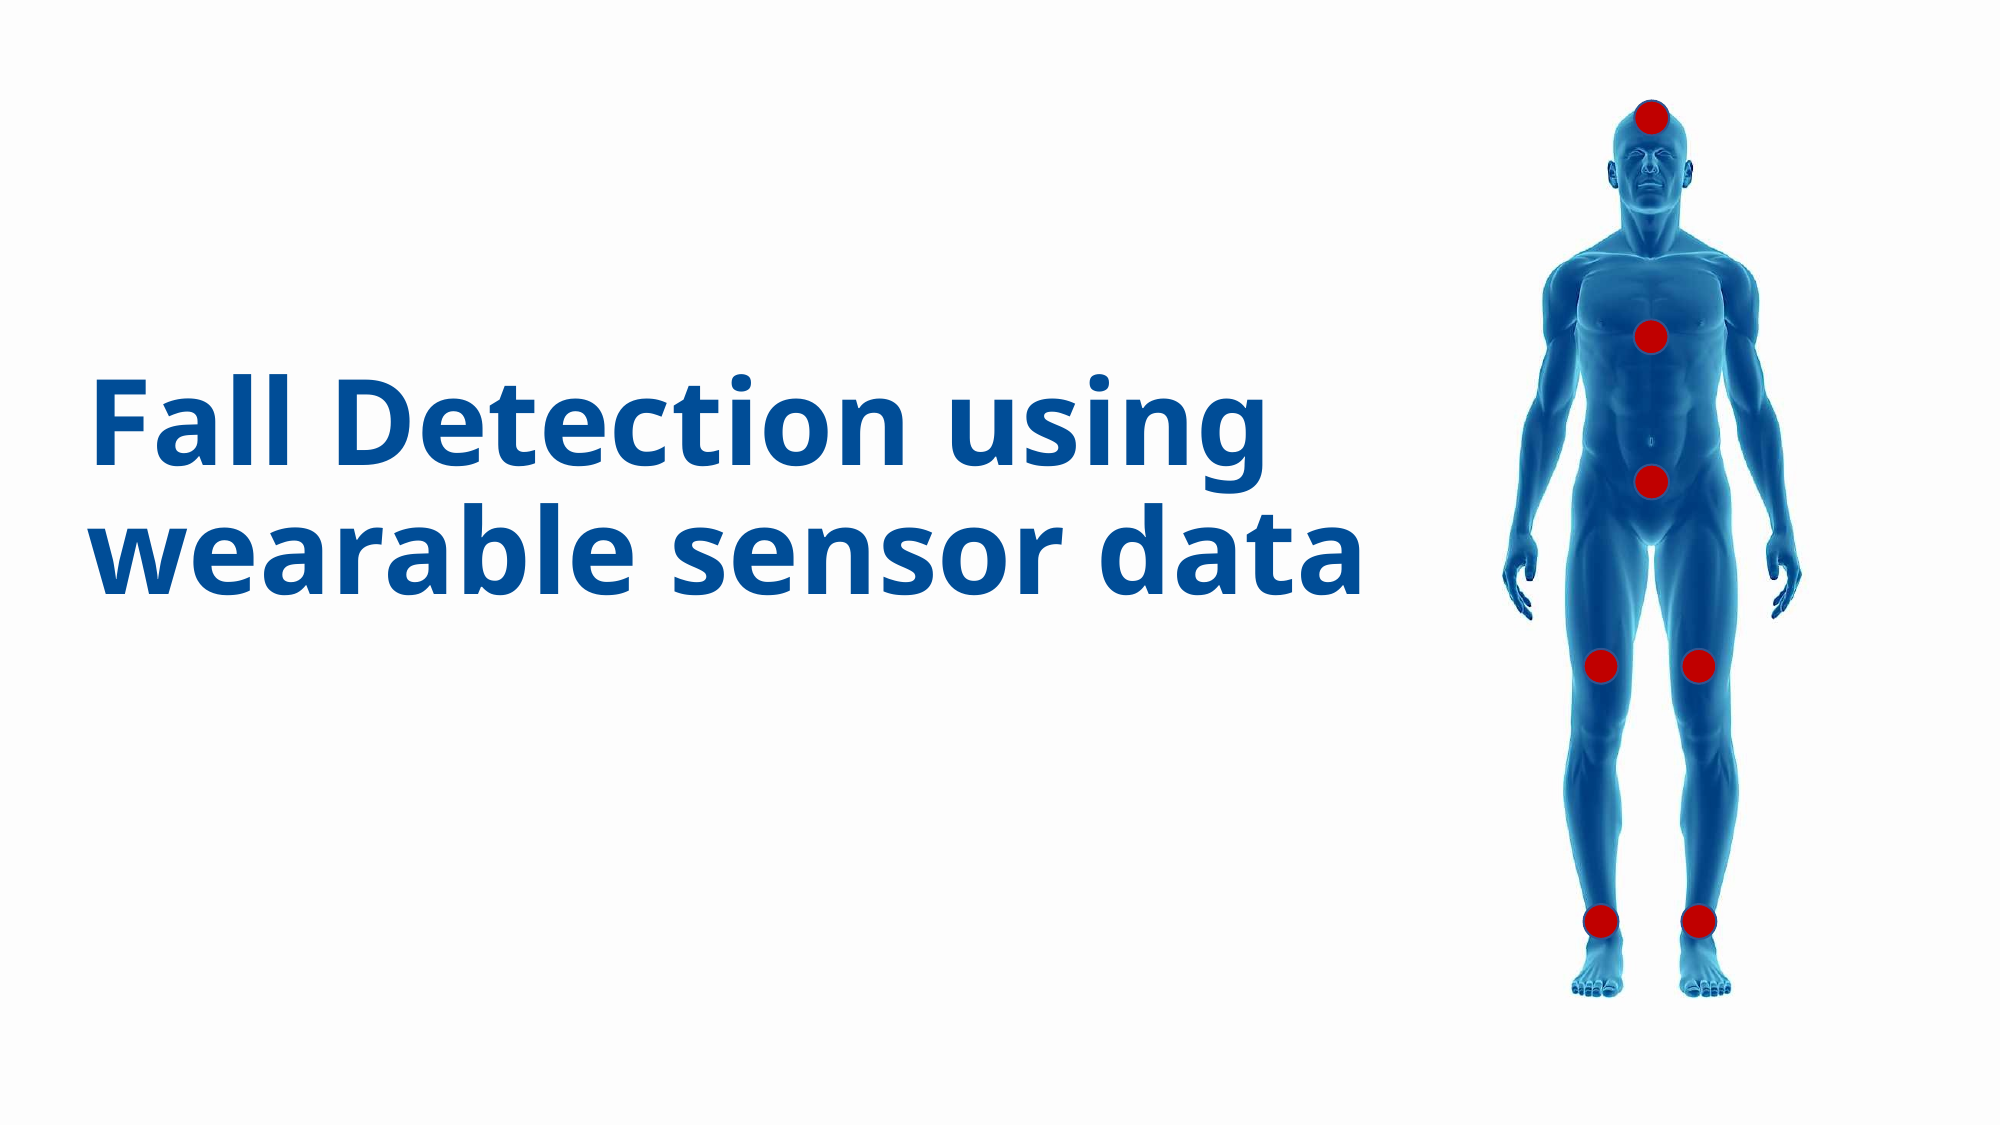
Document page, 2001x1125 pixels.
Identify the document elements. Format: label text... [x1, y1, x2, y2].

picture [1477, 91, 1826, 1010]
title Fall Detection using wearable sensor data [71, 354, 1415, 747]
